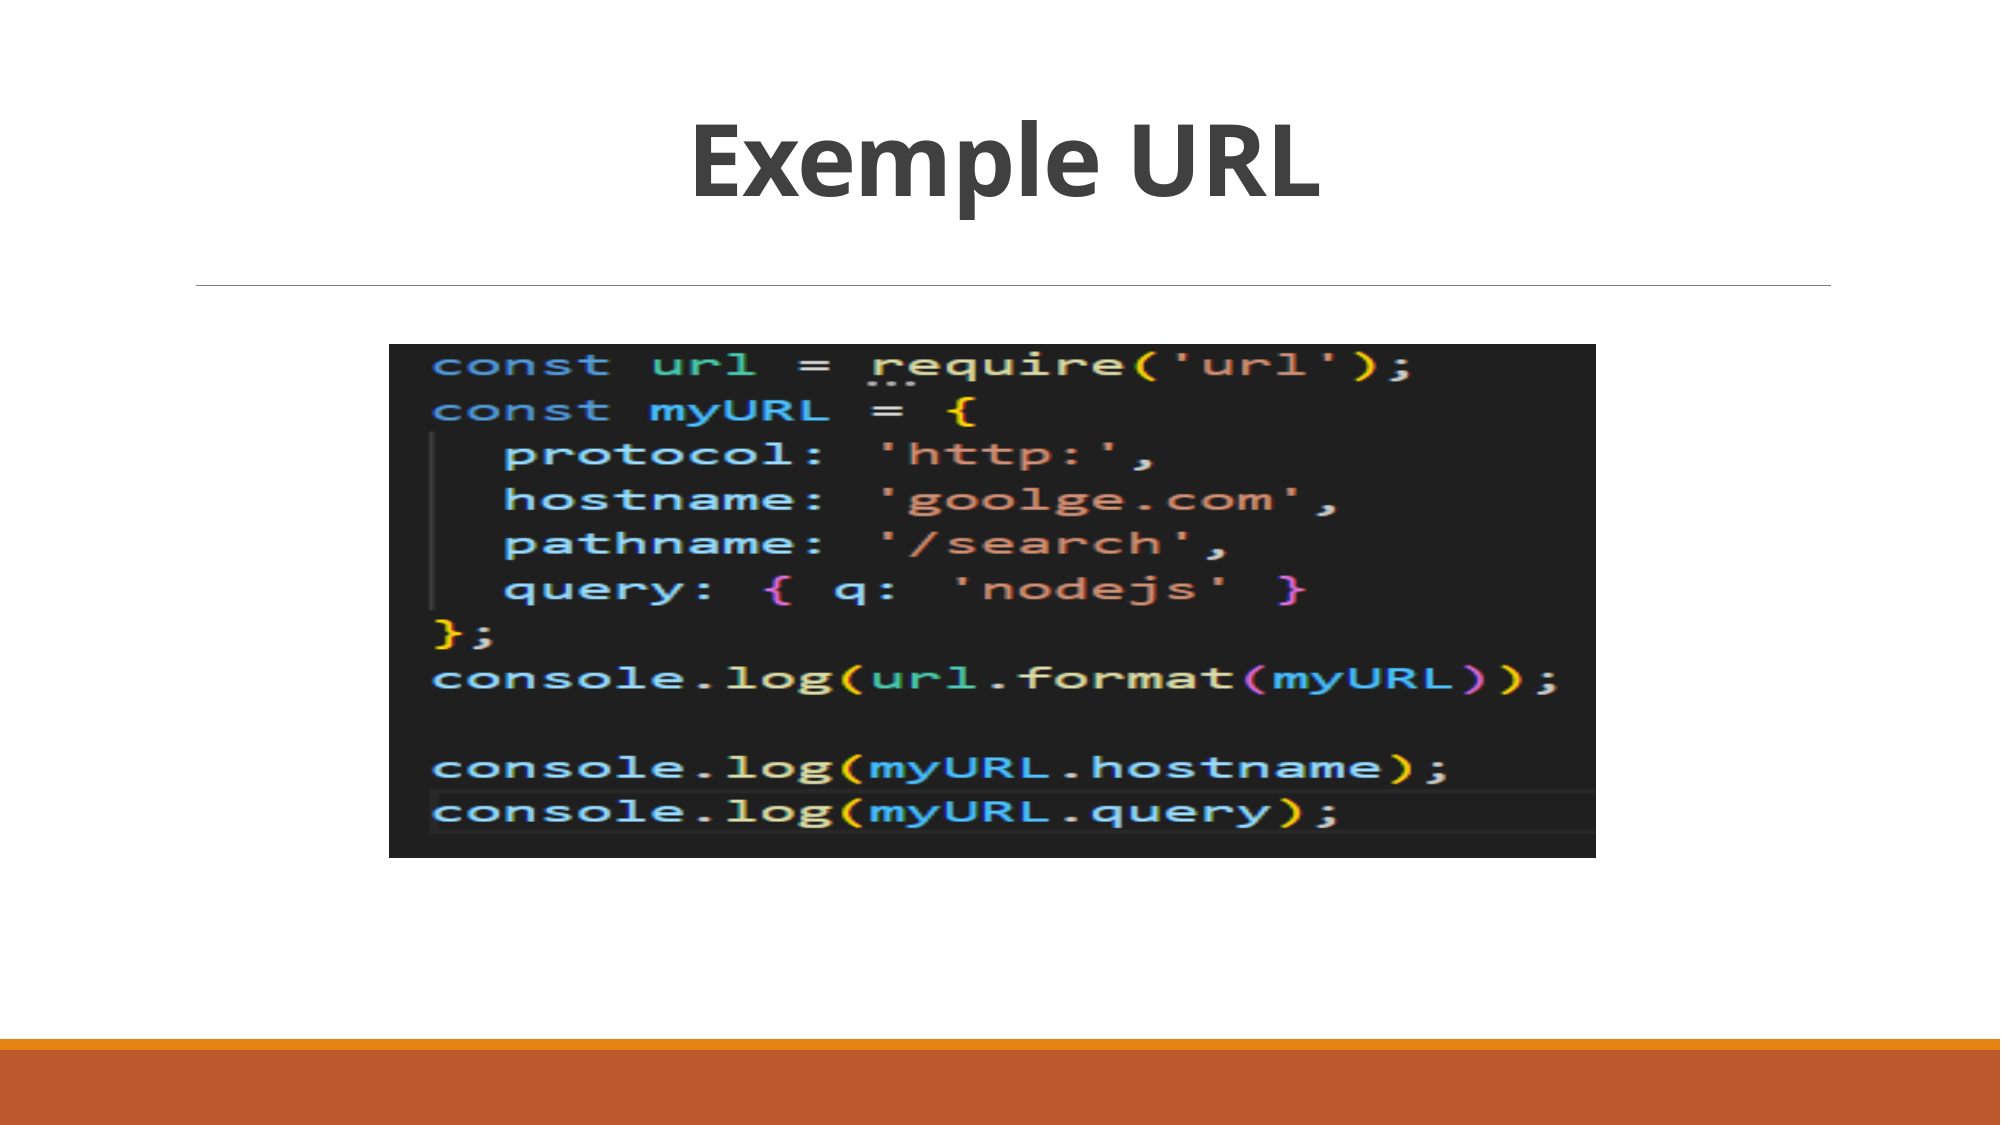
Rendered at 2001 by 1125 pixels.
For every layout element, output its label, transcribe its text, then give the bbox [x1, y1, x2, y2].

title Exemple URL [180, 47, 1830, 285]
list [388, 344, 1596, 858]
